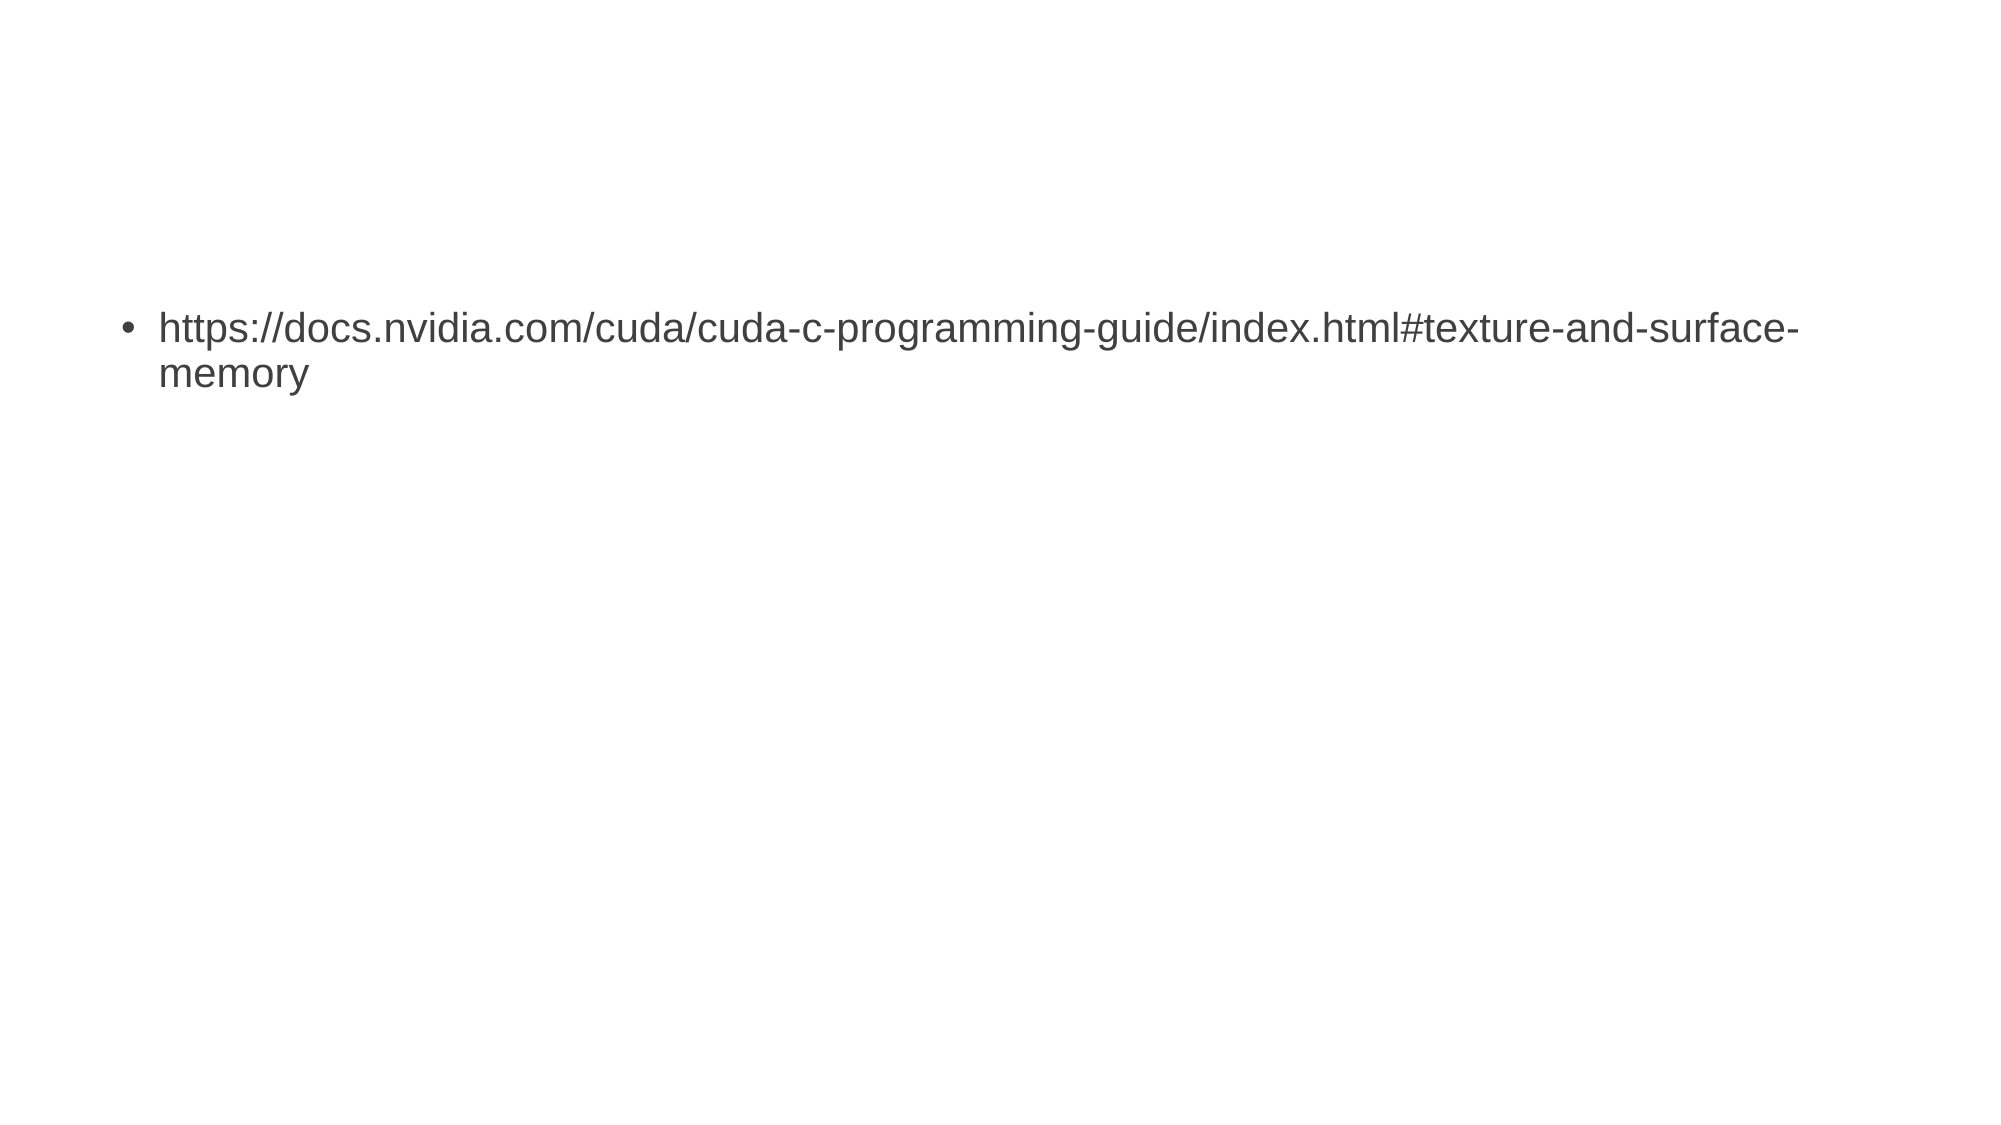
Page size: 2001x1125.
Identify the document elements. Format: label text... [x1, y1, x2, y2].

list https://docs.nvidia.com/cuda/cuda-c-programming-guide/index.html#texture-and-surface-memory [106, 299, 1832, 1014]
